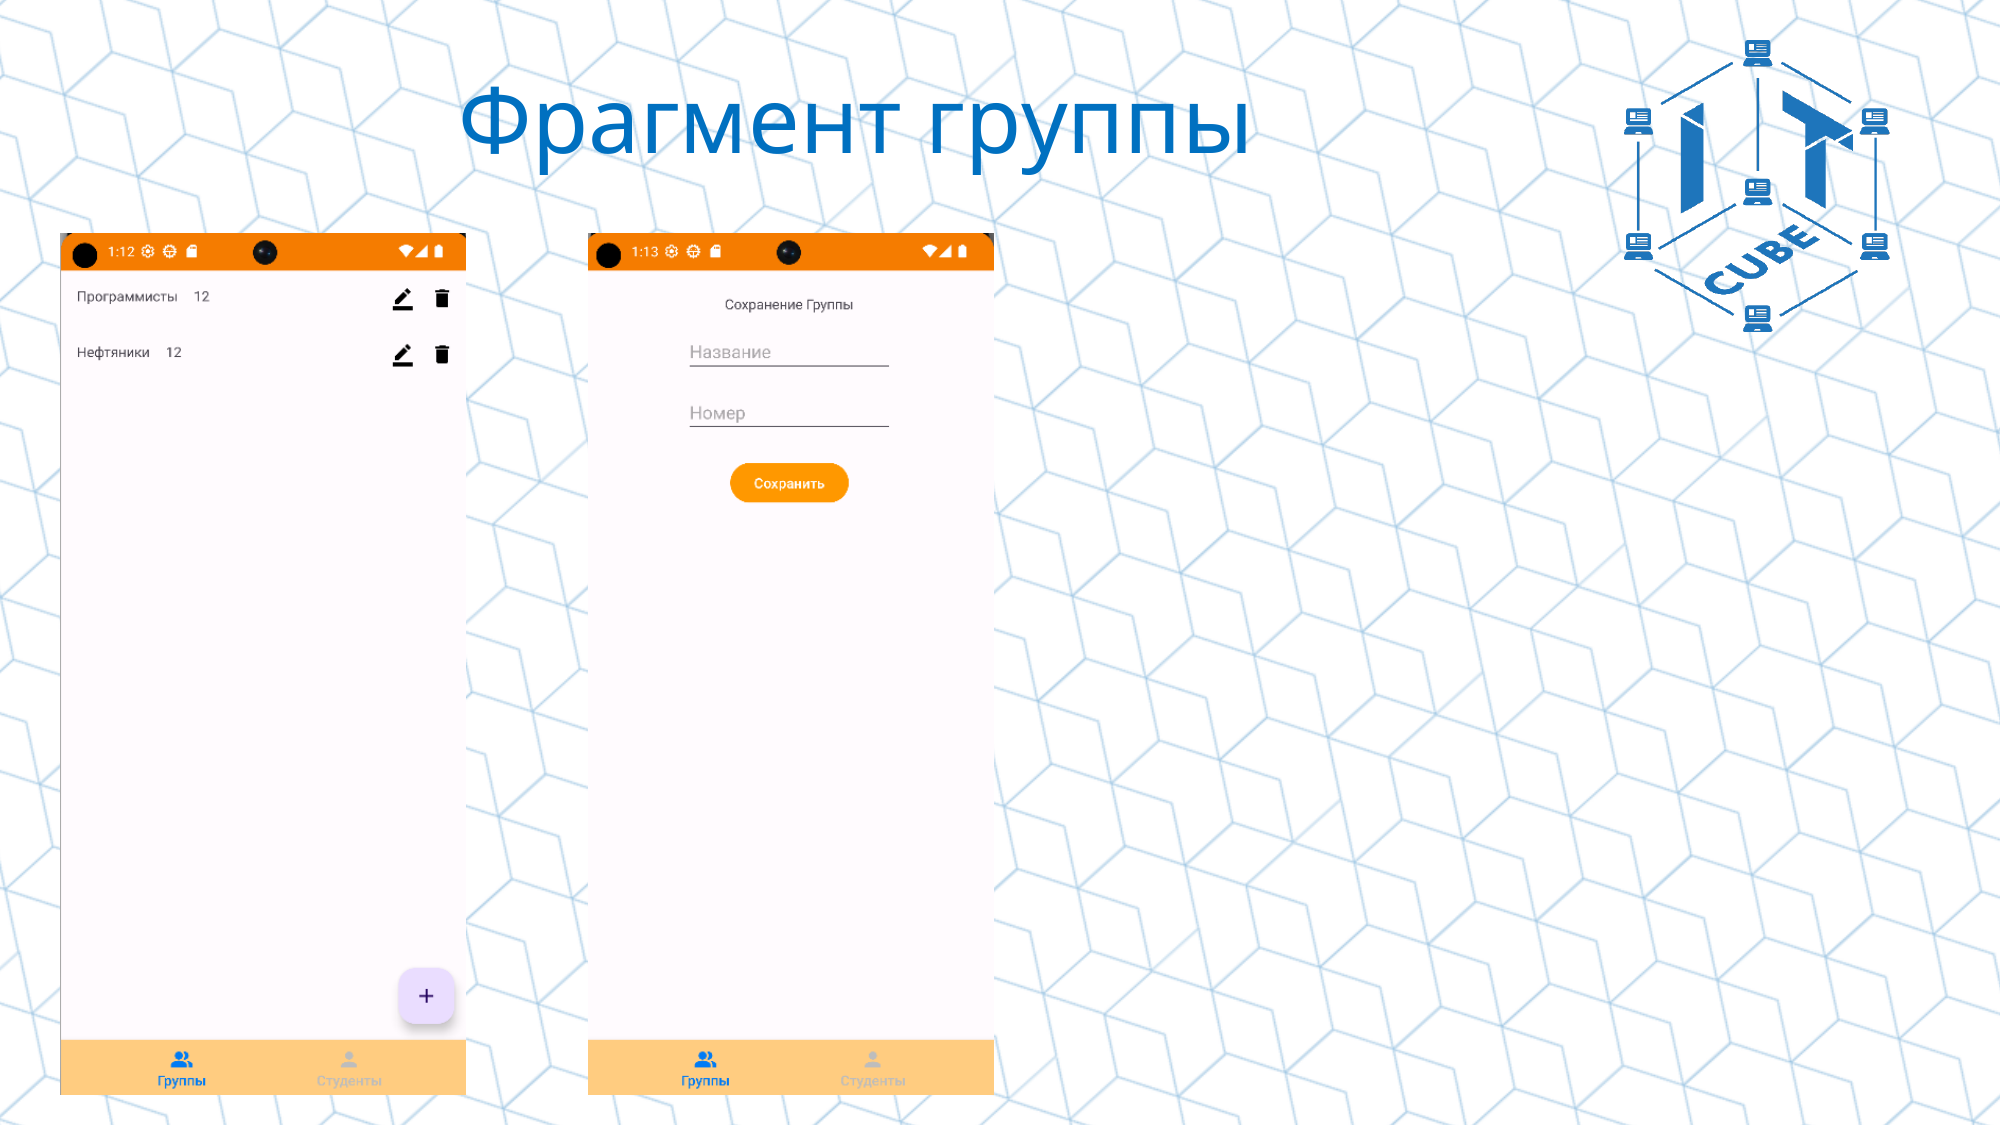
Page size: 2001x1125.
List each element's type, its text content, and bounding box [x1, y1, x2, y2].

picture [588, 233, 994, 1095]
text_box Фрагмент группы [0, 0, 1508, 234]
picture [60, 233, 466, 1095]
picture [1508, 0, 2000, 385]
